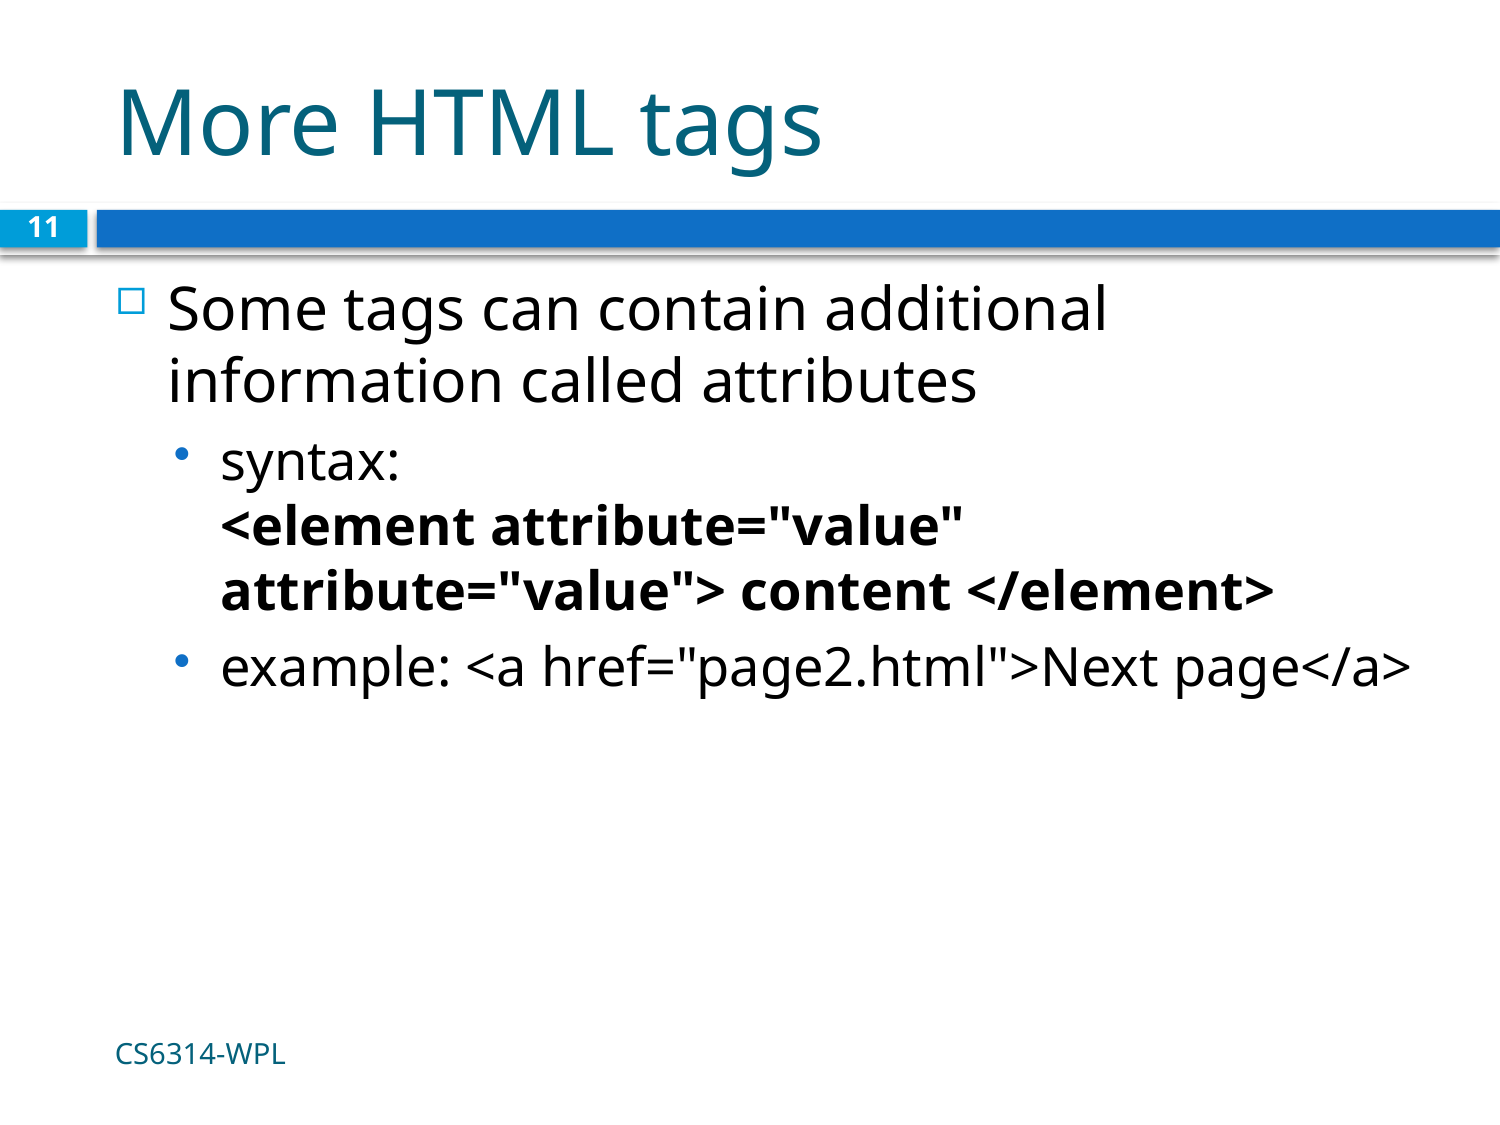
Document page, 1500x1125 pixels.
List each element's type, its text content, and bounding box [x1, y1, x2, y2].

footer CS6314-WPL [99, 1025, 990, 1085]
title More HTML tags [100, 37, 1439, 201]
slide_number 11 [0, 208, 88, 249]
list Some tags can contain additional information called attributes syntax: <element attribute="value" attribute="value"> content </element> example: <a href="page2.html">Next page</a> [100, 262, 1439, 1001]
